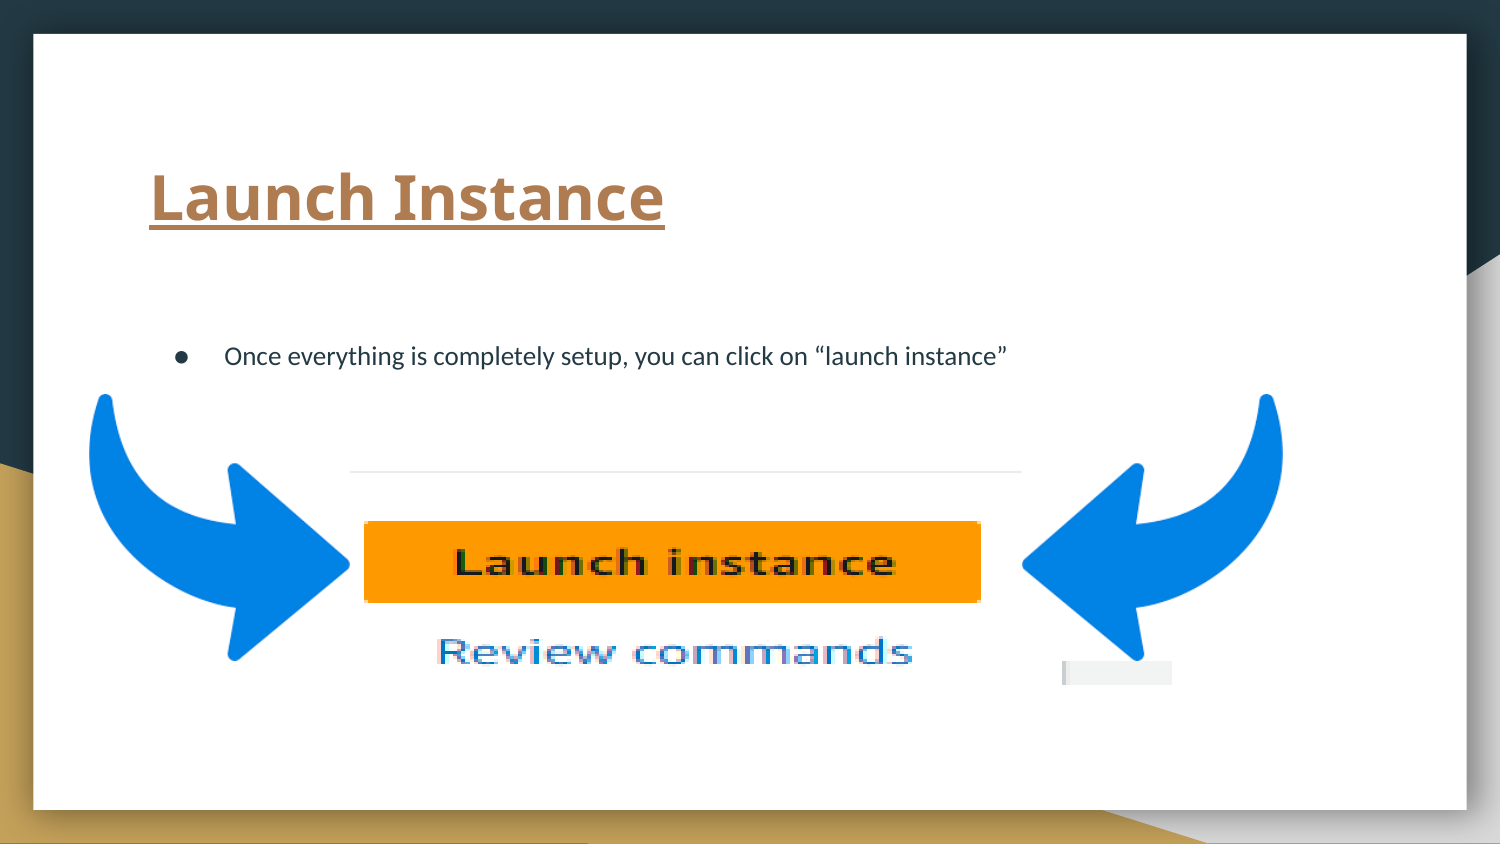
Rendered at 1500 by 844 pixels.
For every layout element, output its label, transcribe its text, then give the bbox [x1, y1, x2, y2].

title Launch Instance [134, 138, 1366, 296]
list Once everything is completely setup, you can click on “launch instance” [134, 326, 1366, 729]
picture [89, 394, 1283, 686]
